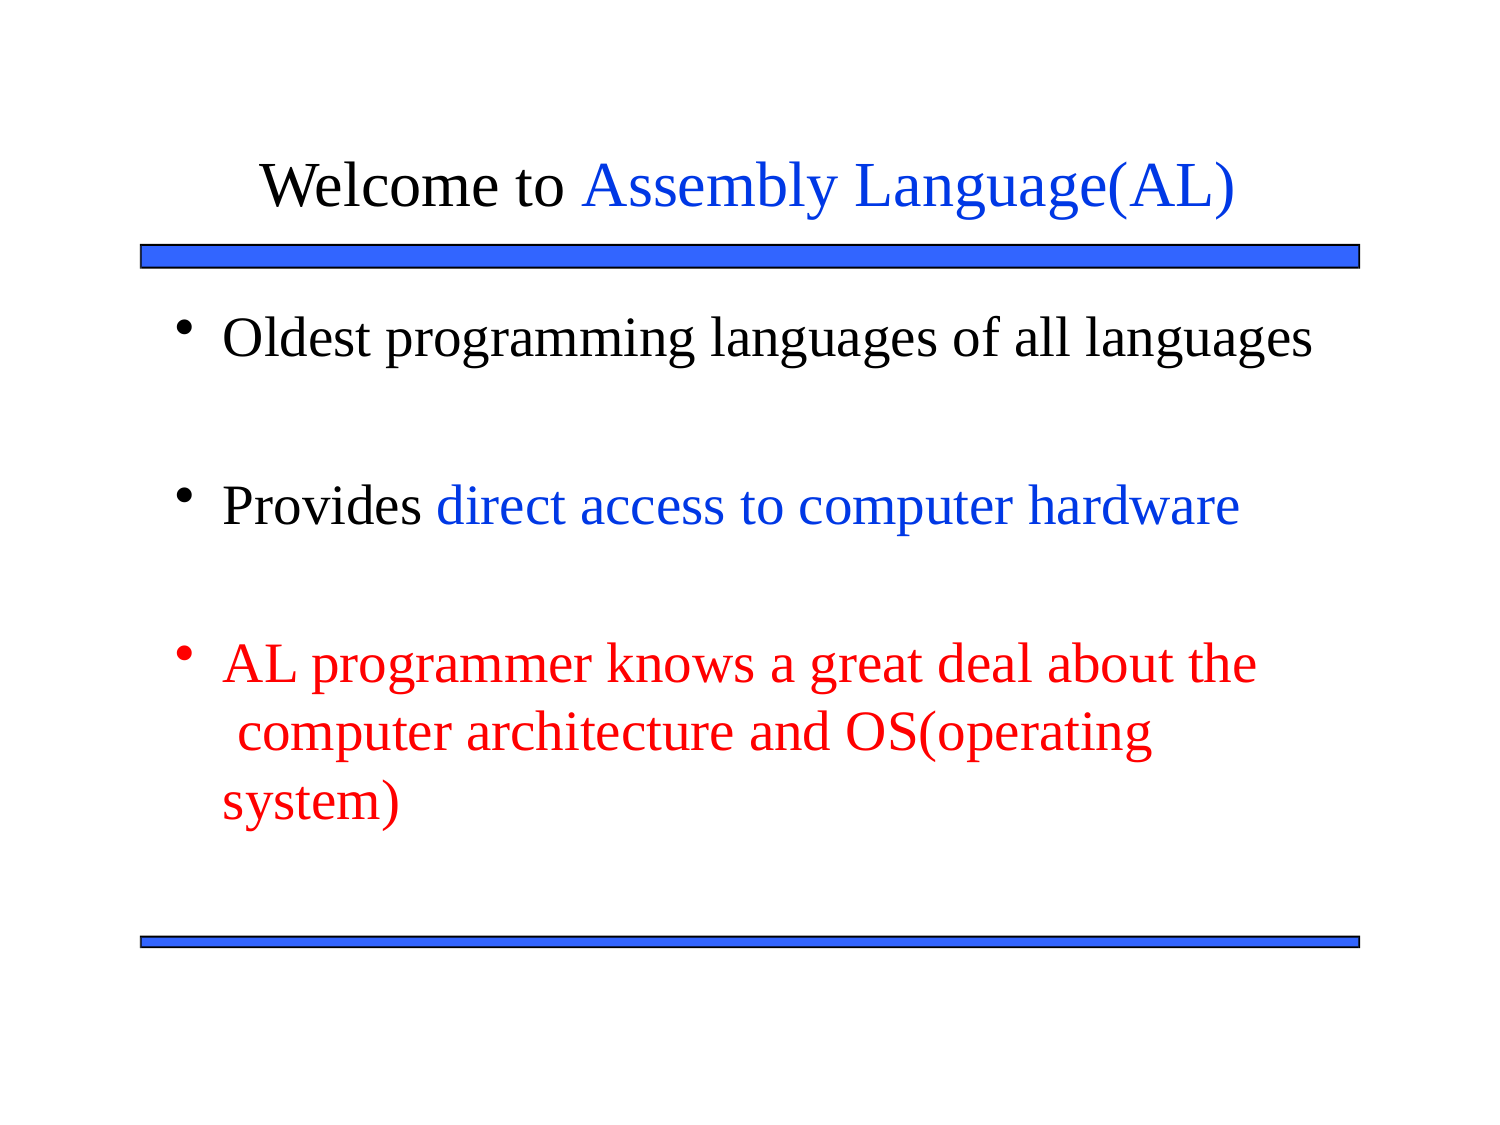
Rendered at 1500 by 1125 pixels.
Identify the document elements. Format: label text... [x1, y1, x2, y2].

title Welcome to Assembly Language(AL) [257, 140, 1242, 297]
text_box [139, 935, 1361, 949]
text_box Oldest programming languages of all languages Provides direct access to computer hardware AL programmer knows a great deal about the computer architecture and OS(operating system) [173, 297, 1317, 831]
